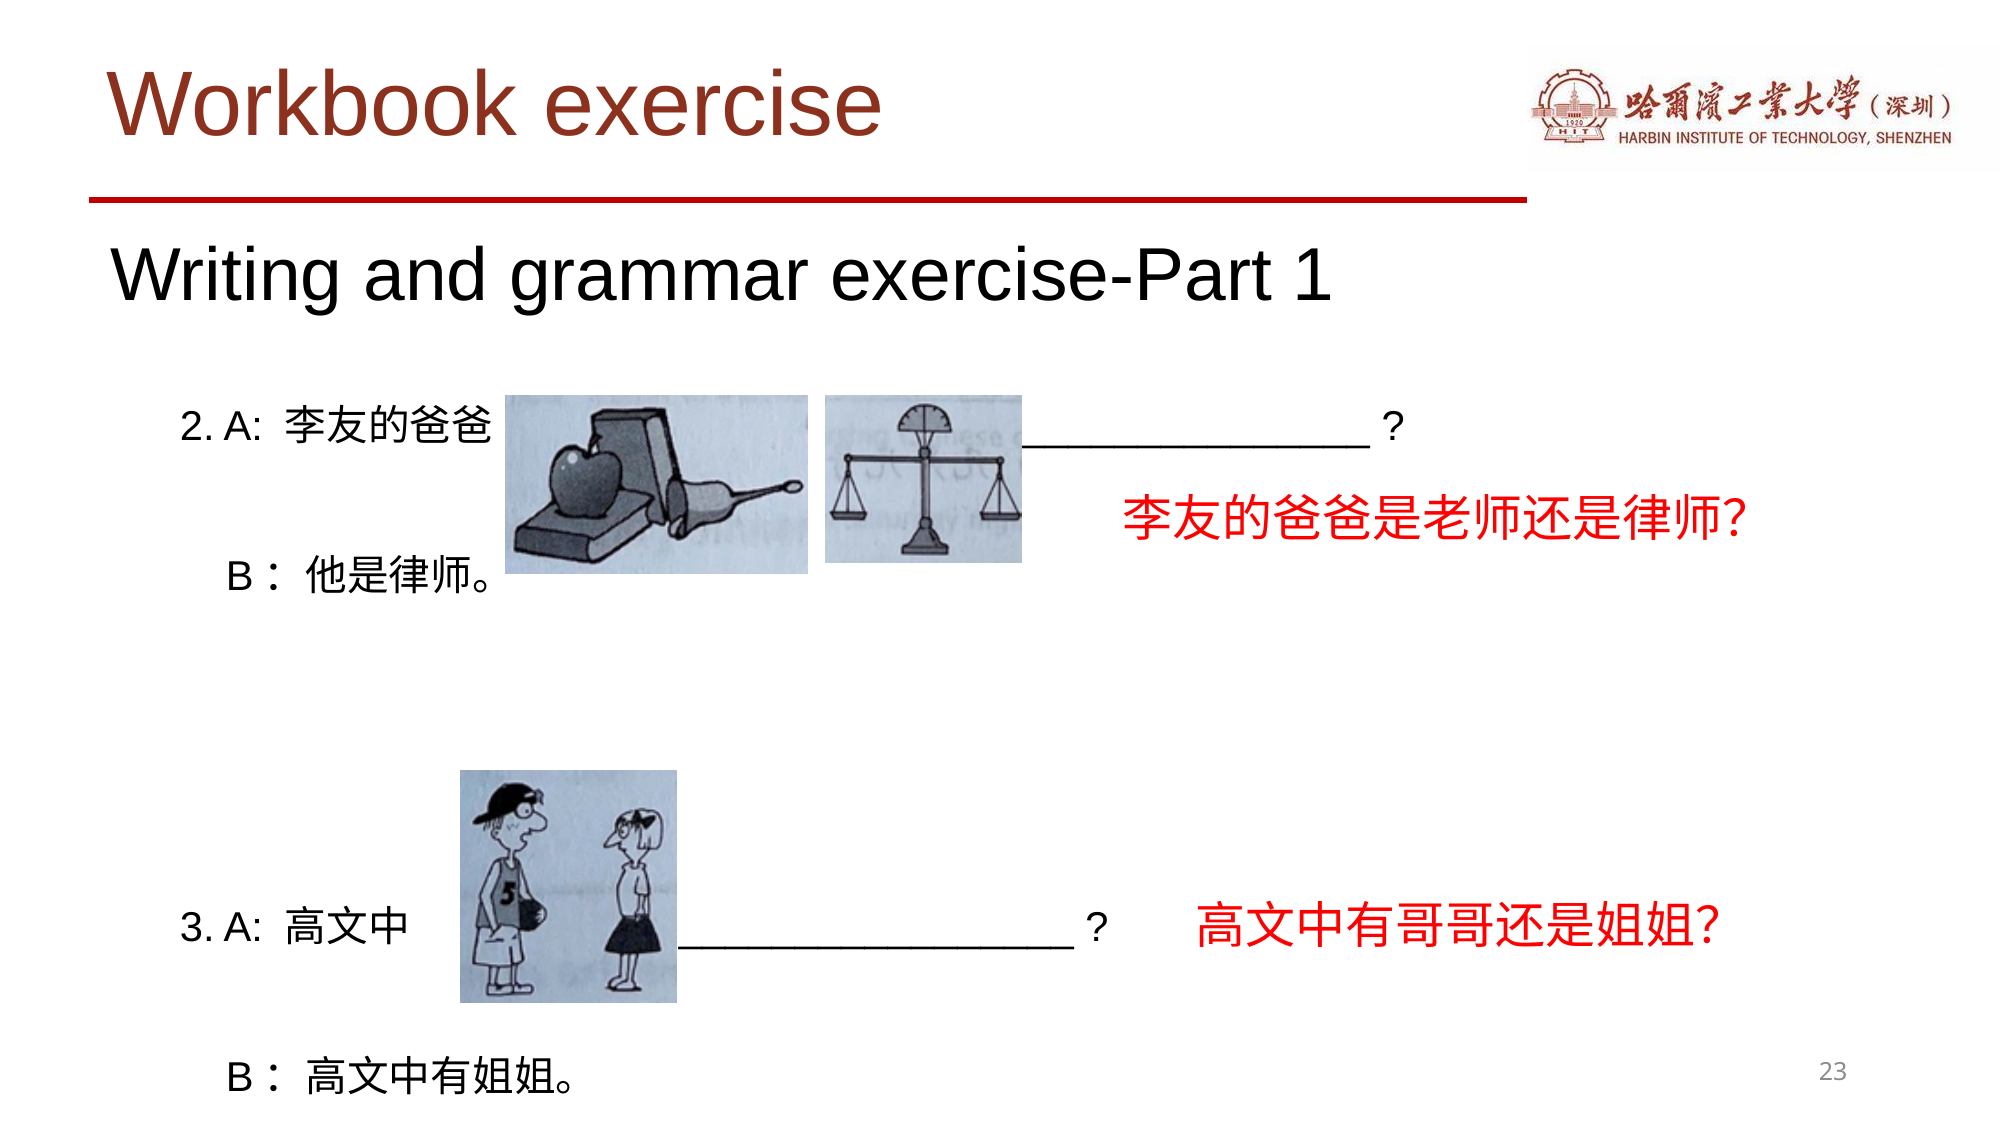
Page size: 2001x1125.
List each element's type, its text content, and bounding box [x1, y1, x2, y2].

text_box Writing and grammar exercise-Part 1 [0, 218, 2000, 378]
text_box 2. A: 李友的爸爸 _________________ ? B：他是律师。 3. A: 高文中 _________________ ? B：高文中有姐姐。 [165, 391, 1682, 1107]
picture [825, 395, 1022, 563]
text_box Workbook exercise [92, 35, 901, 161]
picture [460, 770, 677, 1003]
slide_number 23 [1682, 1042, 1863, 1103]
text_box 李友的爸爸是老师还是律师？ [1107, 479, 1788, 554]
text_box 高文中有哥哥还是姐姐？ [1180, 886, 1761, 962]
picture [505, 395, 808, 574]
picture [1527, 44, 2000, 173]
